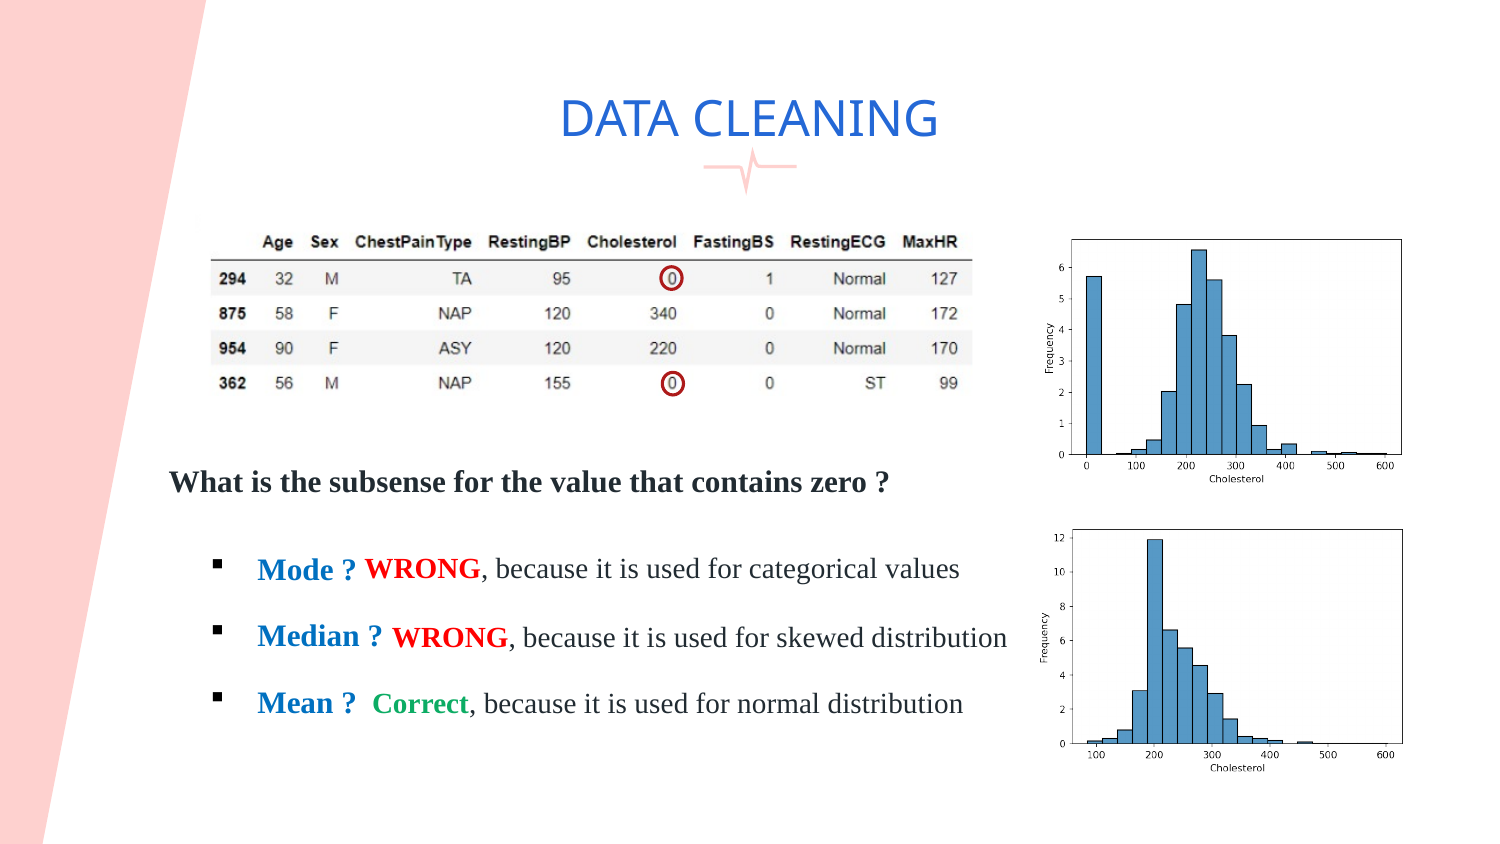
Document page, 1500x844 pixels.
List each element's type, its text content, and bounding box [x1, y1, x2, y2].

text_box Mode ? [195, 541, 450, 594]
picture [1018, 205, 1444, 490]
title DATA CLEANING [0, 71, 1500, 141]
text_box Correct, because it is used for normal distribution [357, 676, 987, 762]
picture [195, 209, 973, 397]
text_box Median ? [195, 607, 1014, 661]
text_box WRONG, because it is used for skewed distribution [377, 610, 1014, 661]
text_box Mean ? [195, 675, 377, 728]
picture [1019, 495, 1445, 780]
text_box WRONG, because it is used for categorical values [349, 541, 987, 592]
text_box What is the subsense for the value that contains zero ? [153, 453, 1016, 506]
